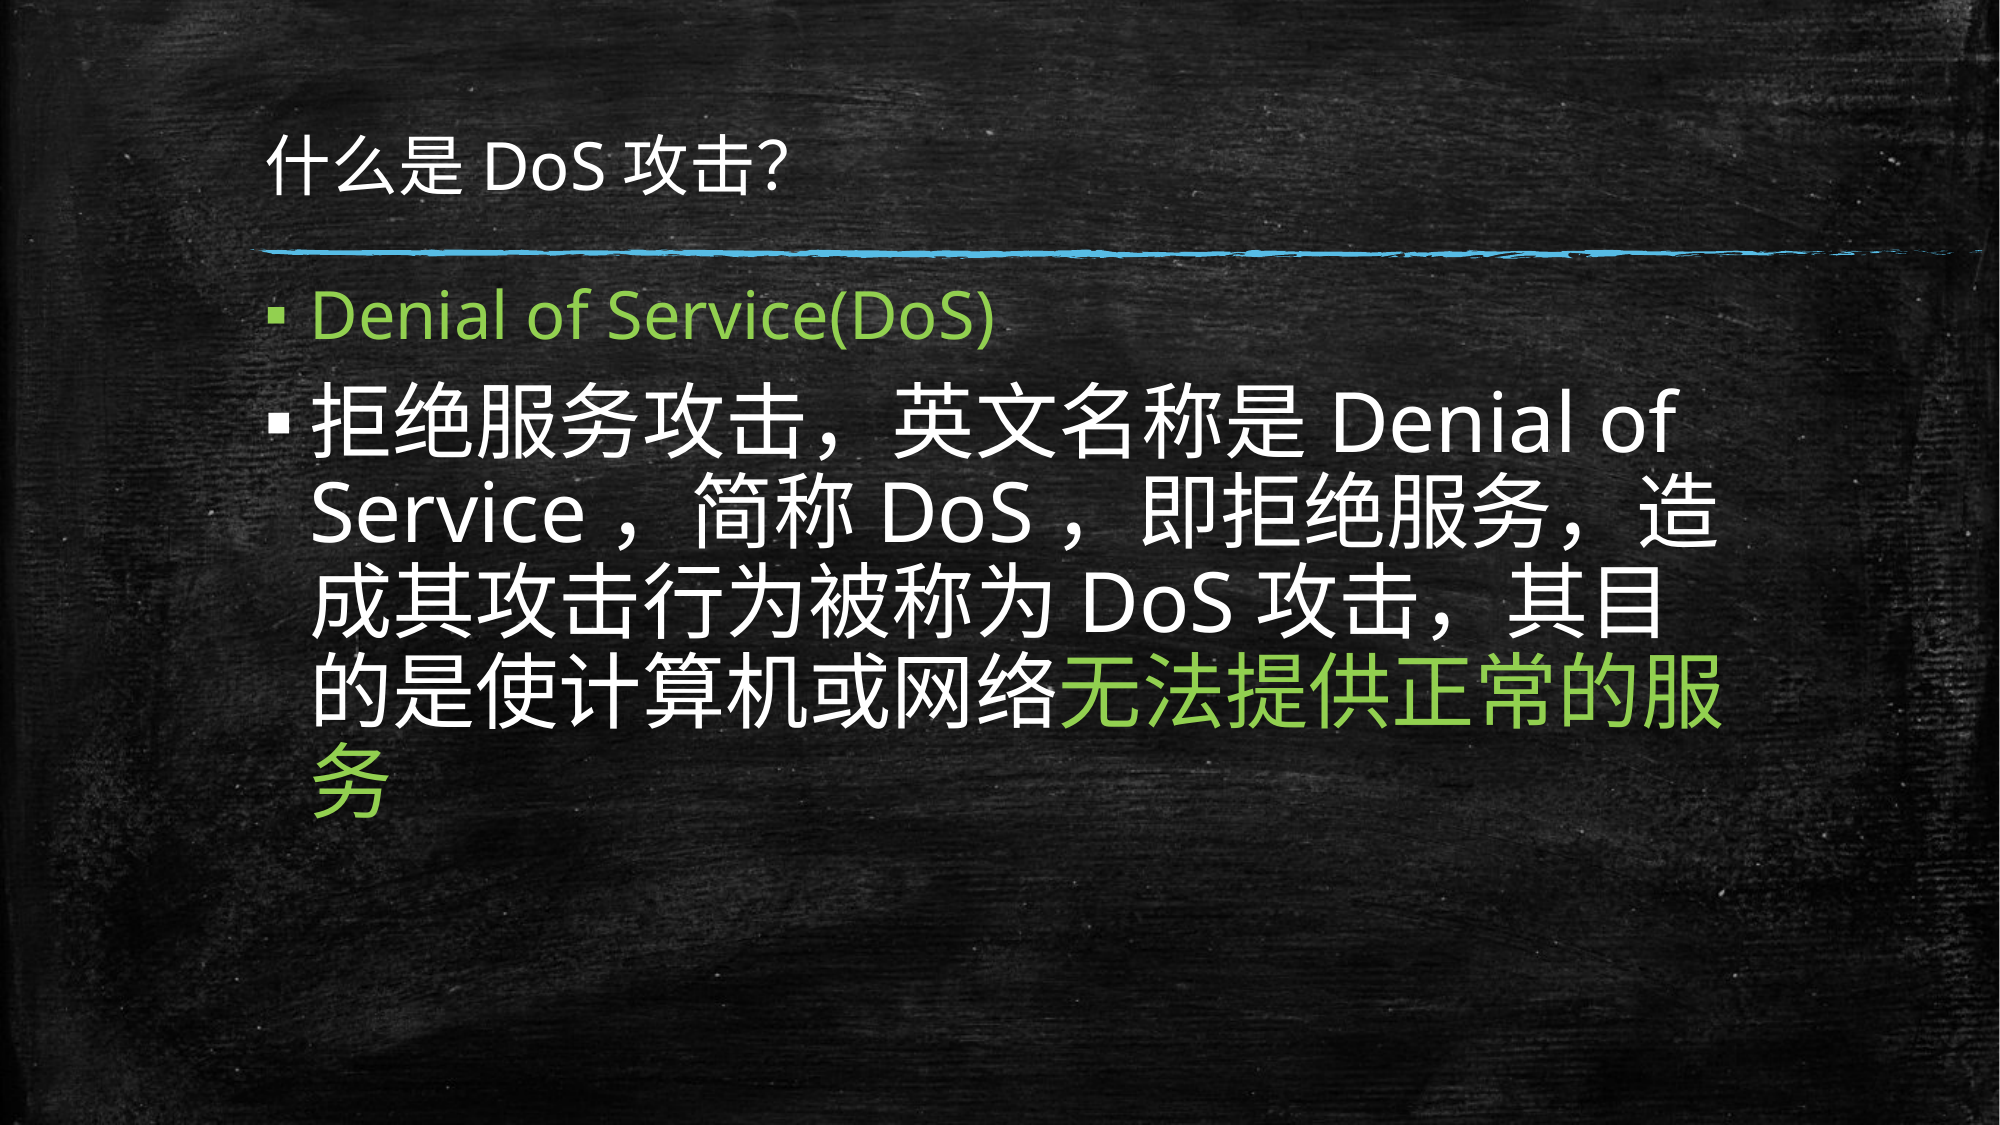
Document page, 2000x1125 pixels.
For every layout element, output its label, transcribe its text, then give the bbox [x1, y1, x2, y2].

text_box Denial of Service(DoS) [249, 274, 1679, 351]
text_box [249, 788, 1750, 1013]
text_box 拒绝服务攻击，英文名称是Denial of Service，简称DoS，即拒绝服务，造成其攻击行为被称为DoS攻击，其目的是使计算机或网络无法提供正常的服务 [249, 373, 1750, 788]
title 什么是DoS攻击？ [249, 45, 1750, 213]
text_box [249, 312, 1750, 373]
